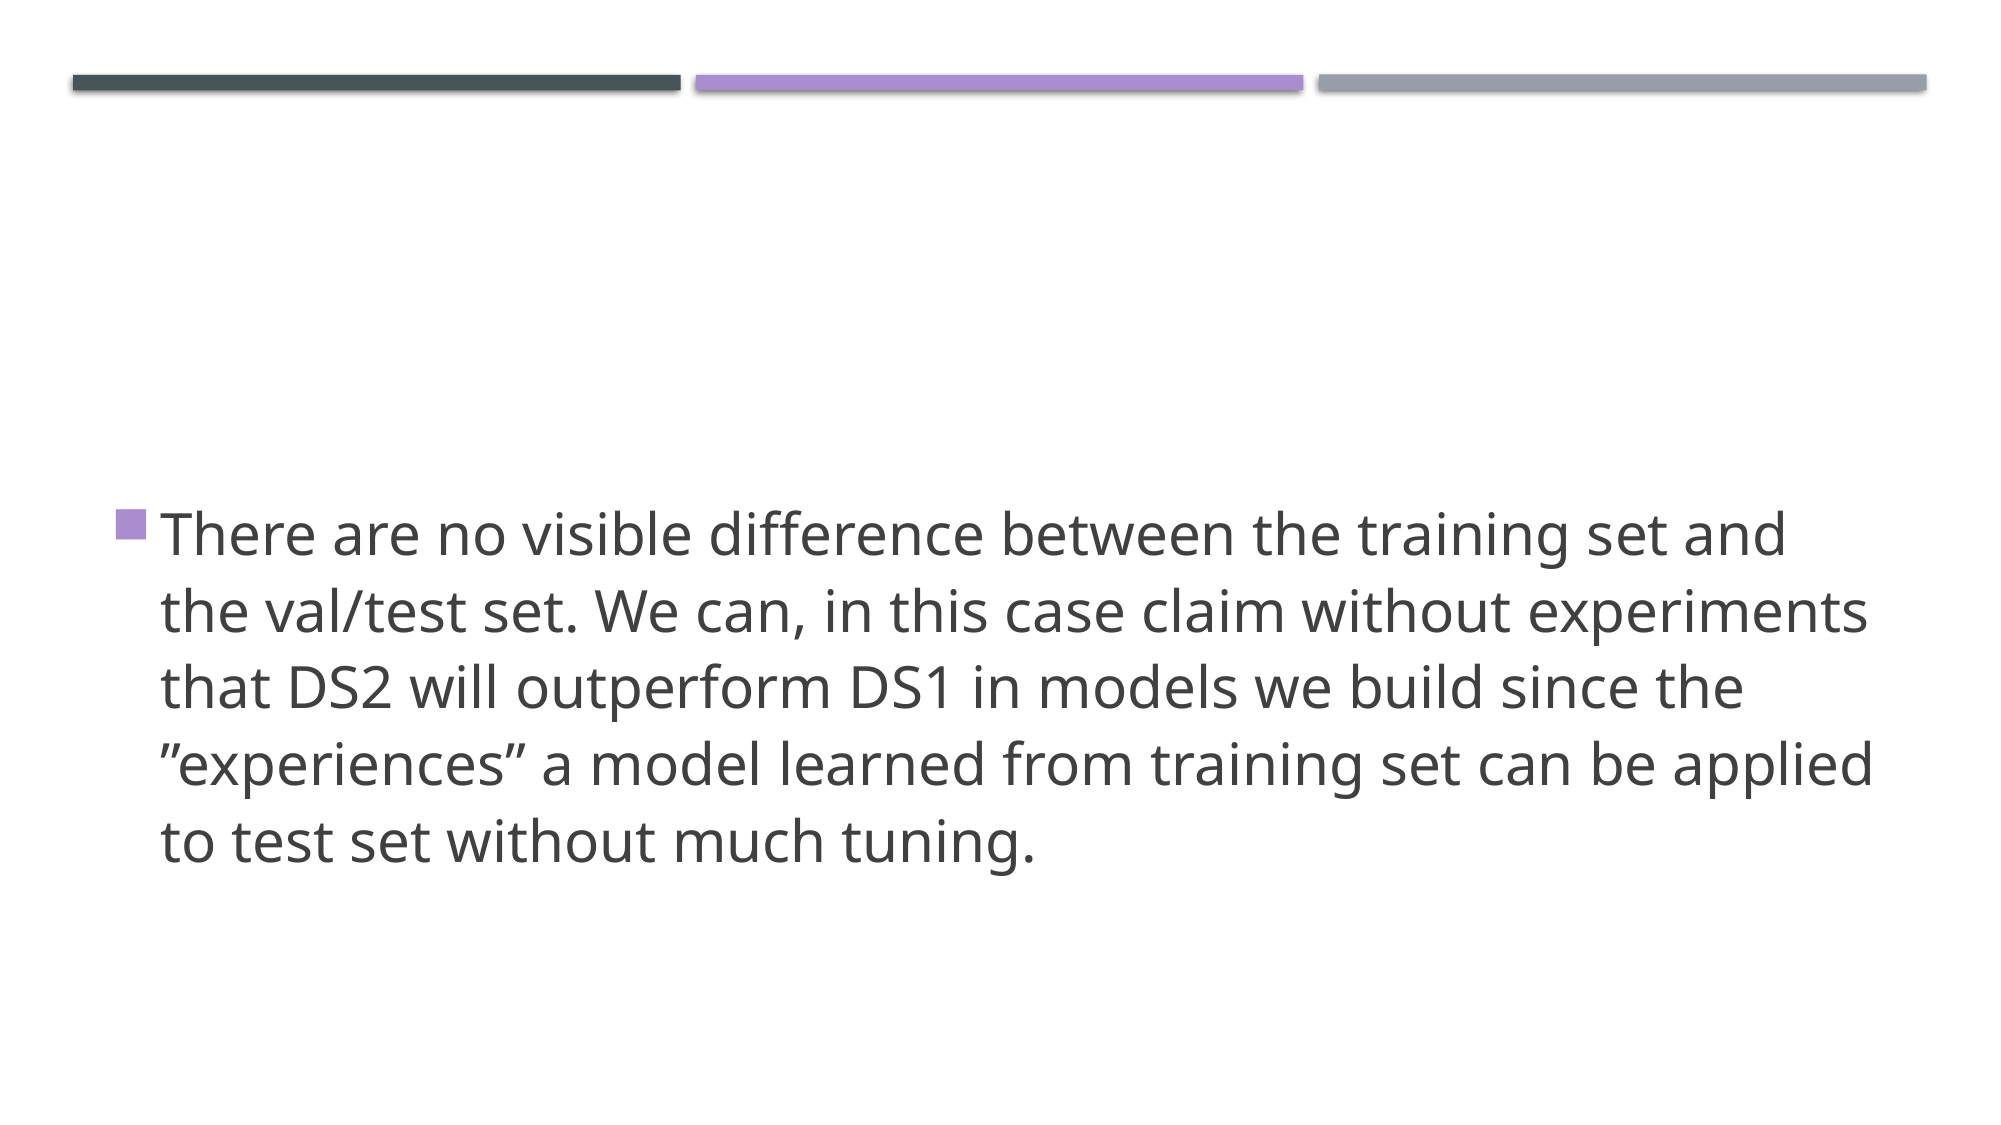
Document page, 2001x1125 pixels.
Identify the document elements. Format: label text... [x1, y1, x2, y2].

list There are no visible difference between the training set and the val/test set. We can, in this case claim without experiments that DS2 will outperform DS1 in models we build since the ”experiences” a model learned from training set can be applied to test set without much tuning. [95, 383, 1905, 981]
